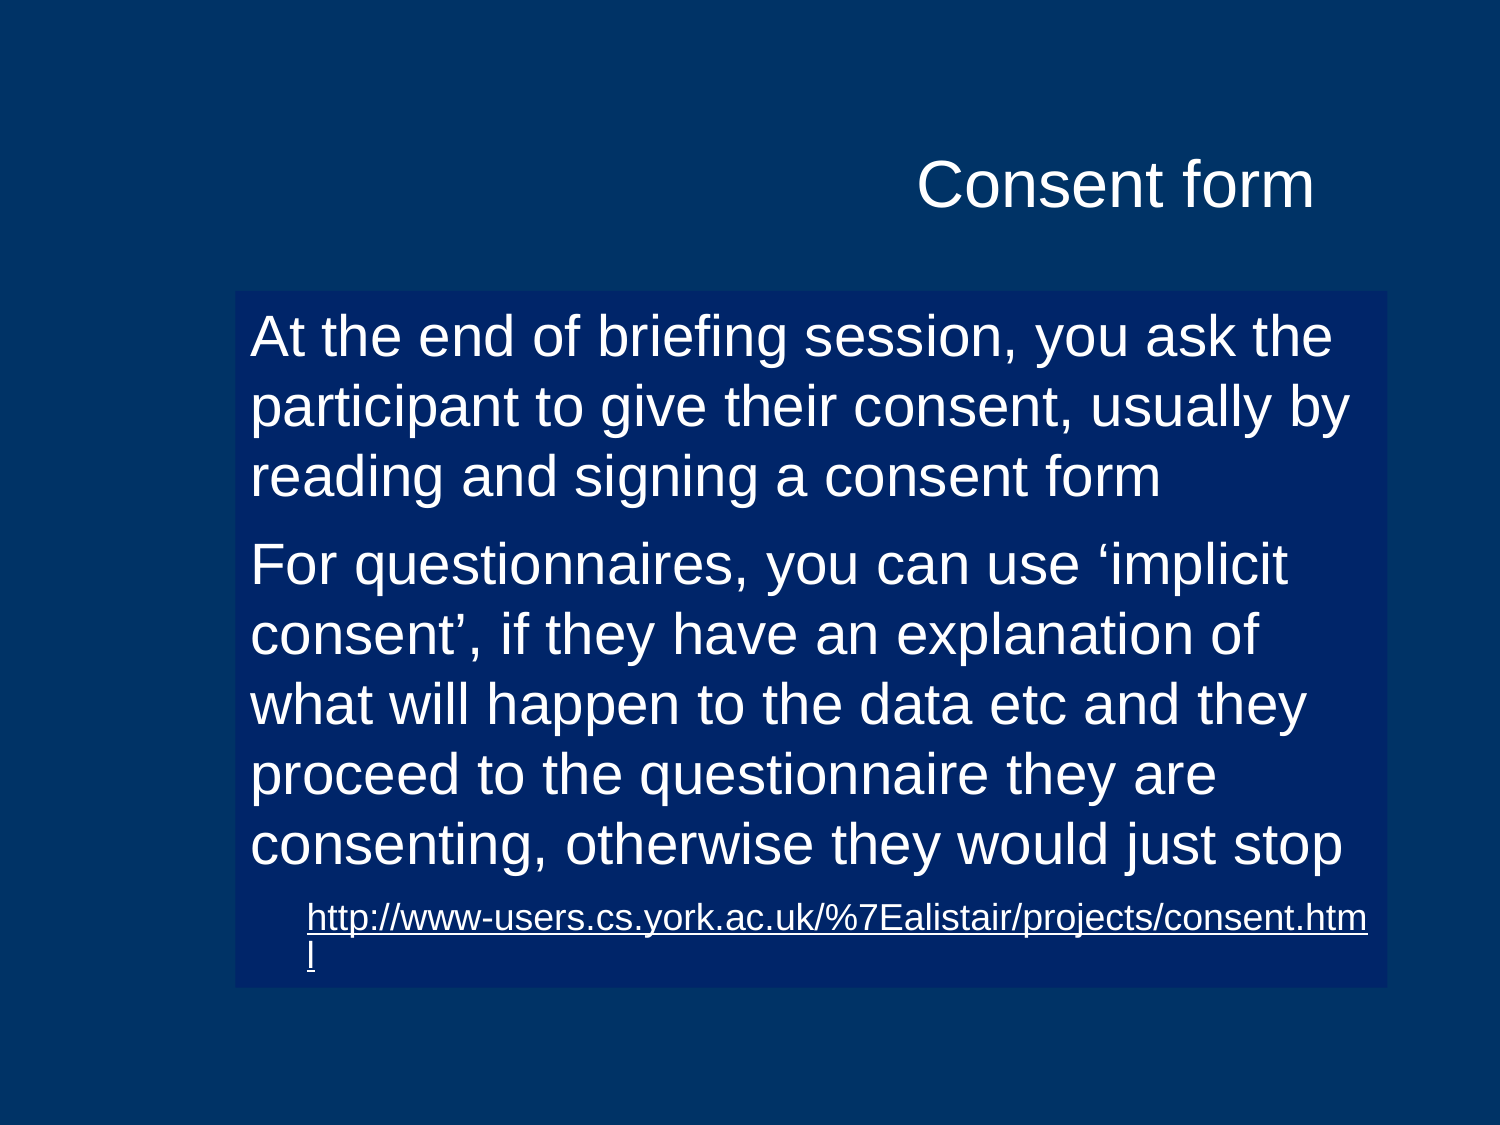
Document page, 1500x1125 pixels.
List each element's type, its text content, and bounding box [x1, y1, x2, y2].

list At the end of briefing session, you ask the participant to give their consent, usually by reading and signing a consent form For questionnaires, you can use ‘implicit consent’, if they have an explanation of what will happen to the data etc and they proceed to the questionnaire they are consenting, otherwise they would just stop http://www-users.cs.york.ac.uk/%7Ealistair/projects/consent.html [235, 290, 1388, 988]
title Consent form [245, 99, 1350, 263]
